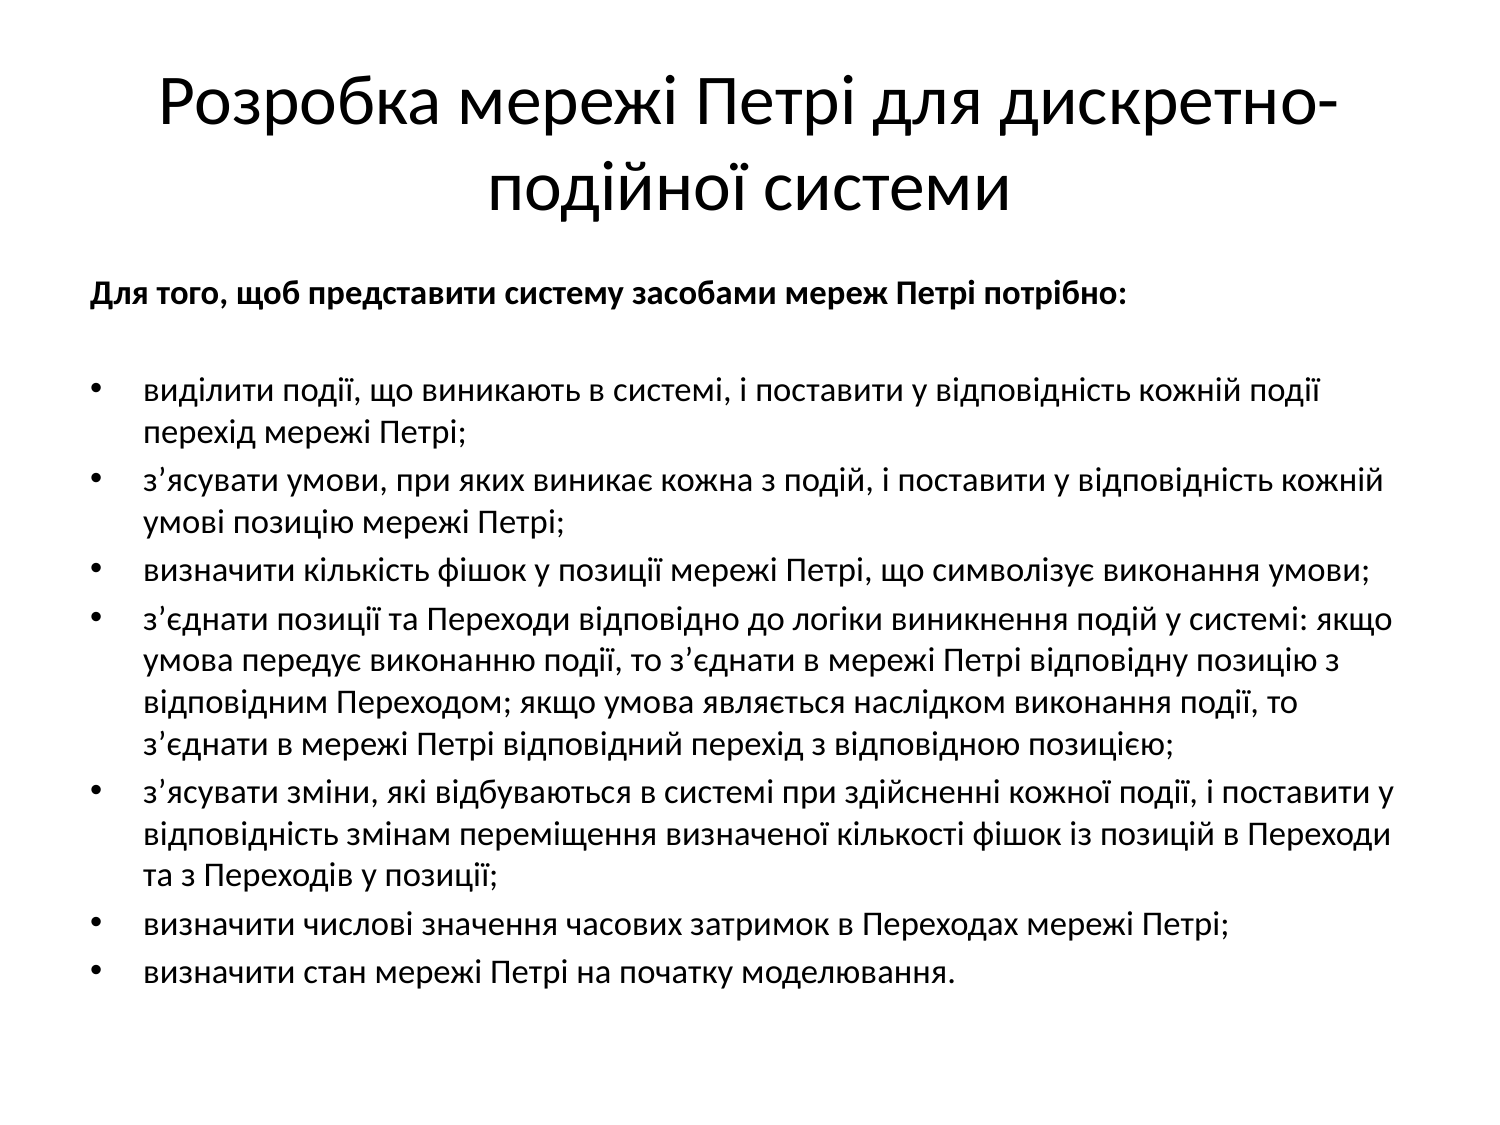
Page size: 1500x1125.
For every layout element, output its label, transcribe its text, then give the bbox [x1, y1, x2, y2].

title Розробка мережі Петрі для дискретно-подійної системи [75, 45, 1425, 233]
list Для того, щоб представити систему засобами мереж Петрі потрібно: виділити події, що виникають в системі, і поставити у відповідність кожній події перехід мережі Петрі; з’ясувати умови, при яких виникає кожна з подій, і поставити у відповідність кожній умові позицію мережі Петрі; визначити кількість фішок у позиції мережі Петрі, що символізує виконання умови; з’єднати позиції та Переходи відповідно до логіки виникнення подій у системі: якщо умова передує виконанню події, то з’єднати в мережі Петрі відповідну позицію з відповідним Переходом; якщо умова являється наслідком виконання події, то з’єднати в мережі Петрі відповідний перехід з відповідною позицією; з’ясувати зміни, які відбуваються в системі при здійсненні кожної події, і поставити у відповідність змінам переміщення визначеної кількості фішок із позицій в Переходи та з Переходів у позиції; визначити числові значення часових затримок в Переходах мережі Петрі; визначити стан мережі Петрі на початку моделювання. [75, 262, 1425, 1005]
